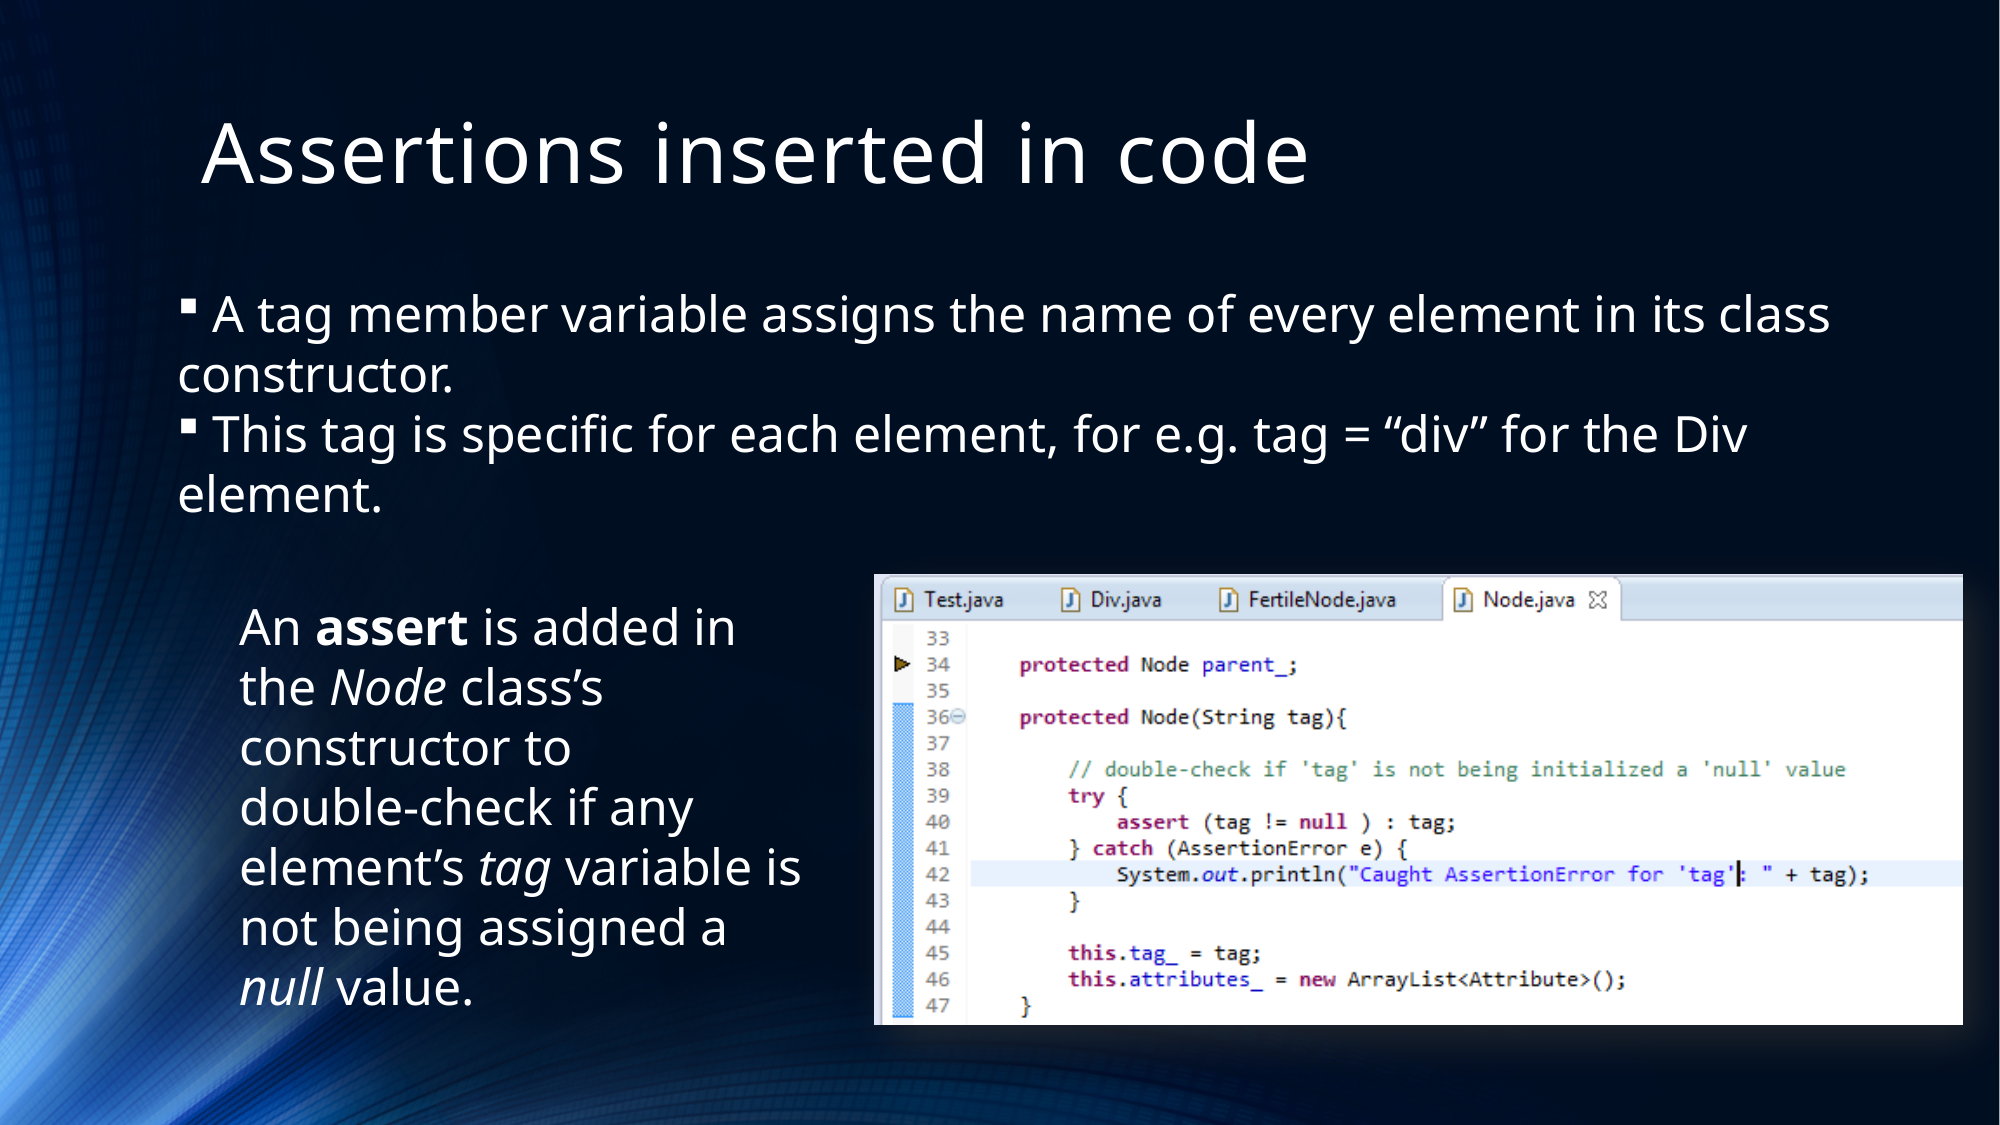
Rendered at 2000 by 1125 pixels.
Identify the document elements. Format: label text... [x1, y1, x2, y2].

text_box An assert is added in the Node class’s constructor to double-check if any element’s tag variable is not being assigned a null value. [224, 587, 850, 1083]
title Assertions inserted in code [162, 62, 1663, 250]
text_box A tag member variable assigns the name of every element in its class constructor. This tag is specific for each element, for e.g. tag = “div” for the Div element. [162, 274, 1913, 530]
picture [0, 0, 2000, 1125]
